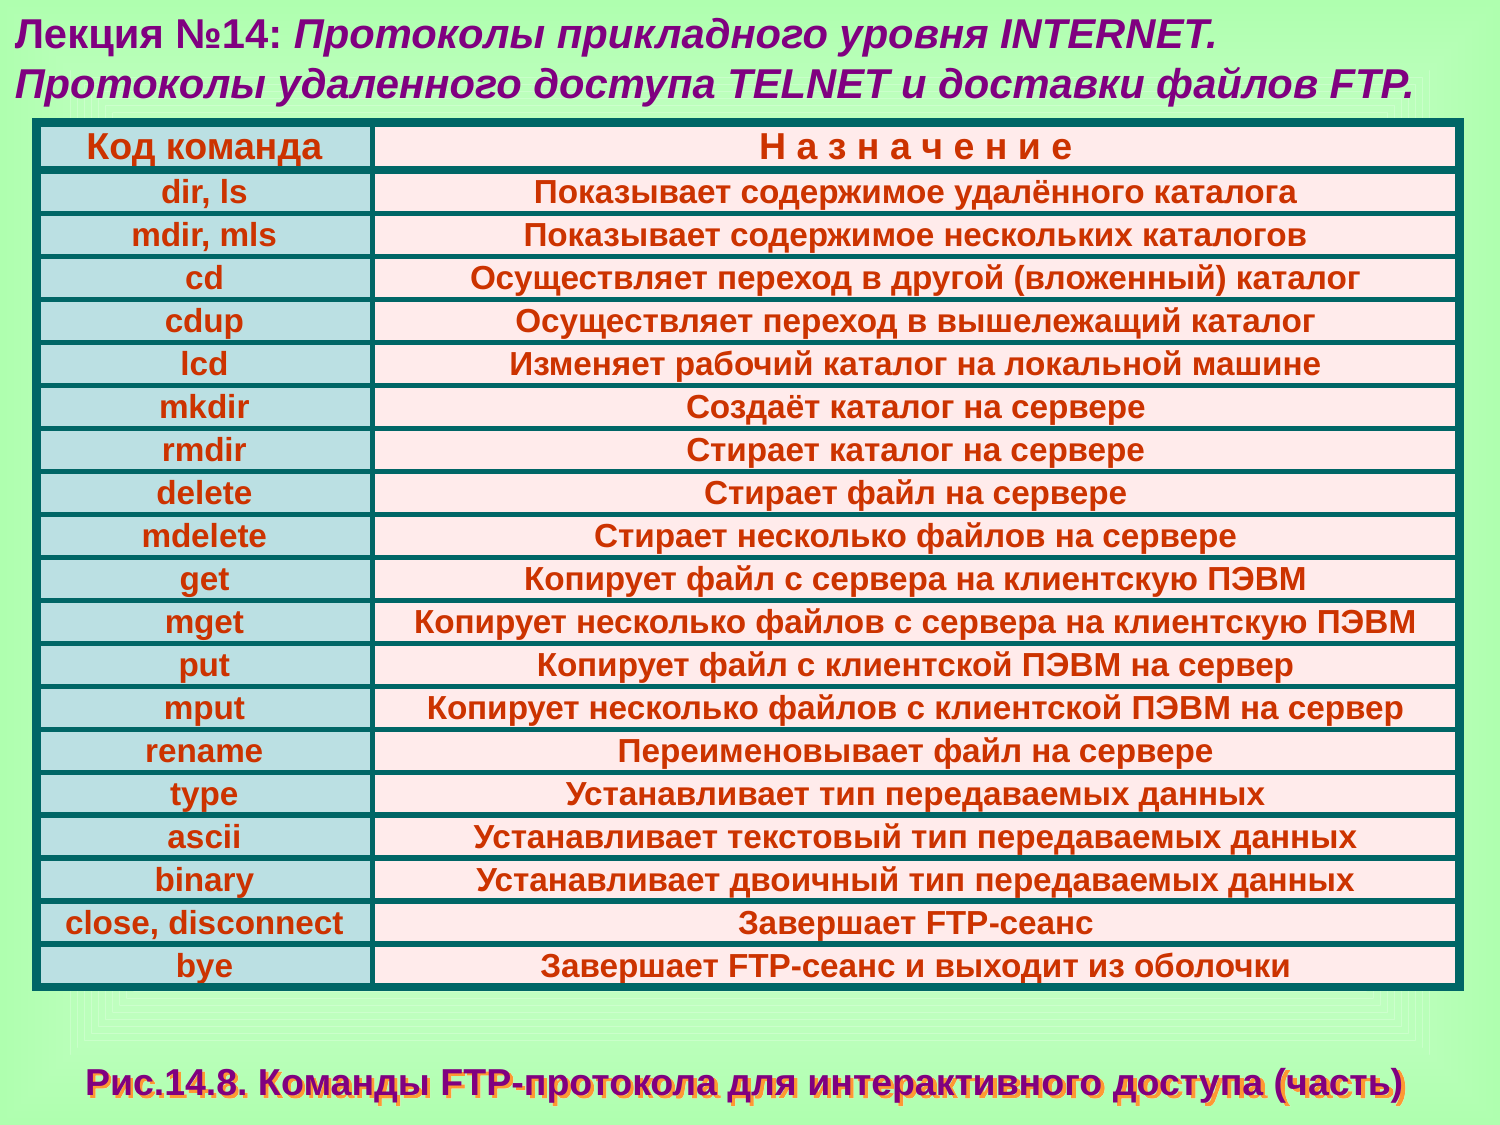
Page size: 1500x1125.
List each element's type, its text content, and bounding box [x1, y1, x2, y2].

table_cell ascii [41, 818, 370, 855]
table_cell mkdir [41, 388, 370, 426]
table_cell get [41, 560, 370, 598]
table_cell Изменяет рабочий каталог на локальной машине [375, 345, 1455, 383]
text_box Лекция №14: Протоколы прикладного уровня INTERNET. Протоколы удаленного доступа TELNET и доставки файлов FTP. [0, 0, 1500, 115]
table_header Н а з н а ч е н и е [375, 127, 1455, 166]
table_cell Завершает FTP-сеанс [375, 904, 1455, 941]
table_header Код команда [41, 127, 370, 166]
table_cell Завершает FTP-сеанс и выходит из оболочки [375, 947, 1455, 983]
table_cell dir, ls [41, 174, 370, 211]
table_cell Копирует файл с сервера на клиентскую ПЭВМ [375, 560, 1455, 598]
table_cell mget [41, 603, 370, 641]
table_cell Копирует несколько файлов с клиентской ПЭВМ на сервер [375, 689, 1455, 727]
table_cell delete [41, 474, 370, 512]
table_cell bye [41, 947, 370, 983]
table_cell put [41, 646, 370, 684]
table_cell Переименовывает файл на сервере [375, 732, 1455, 770]
table_cell Осуществляет переход в другой (вложенный) каталог [375, 259, 1455, 297]
table_cell mput [41, 689, 370, 727]
table_cell Стирает каталог на сервере [375, 431, 1455, 469]
table_cell Устанавливает двоичный тип передаваемых данных [375, 861, 1455, 898]
table_cell Стирает несколько файлов на сервере [375, 517, 1455, 555]
table_cell cd [41, 259, 370, 297]
table_cell Осуществляет переход в вышележащий каталог [375, 302, 1455, 340]
table_cell type [41, 775, 370, 812]
table_cell lcd [41, 345, 370, 383]
table_cell Создаёт каталог на сервере [375, 388, 1455, 426]
table_cell Показывает содержимое удалённого каталога [375, 174, 1455, 211]
table_cell cdup [41, 302, 370, 340]
table_cell Устанавливает текстовый тип передаваемых данных [375, 818, 1455, 855]
table_cell close, disconnect [41, 904, 370, 941]
table_cell Показывает содержимое нескольких каталогов [375, 216, 1455, 254]
table_cell Стирает файл на сервере [375, 474, 1455, 512]
table_cell Копирует файл с клиентской ПЭВМ на сервер [375, 646, 1455, 684]
table_cell Устанавливает тип передаваемых данных [375, 775, 1455, 812]
table_cell mdir, mls [41, 216, 370, 254]
table_cell rename [41, 732, 370, 770]
table_cell binary [41, 861, 370, 898]
text_box Рис.14.8. Команды FTP-протокола для интерактивного доступа (часть) [0, 1055, 1500, 1112]
table_cell rmdir [41, 431, 370, 469]
table_cell Копирует несколько файлов с сервера на клиентскую ПЭВМ [375, 603, 1455, 641]
table_cell mdelete [41, 517, 370, 555]
